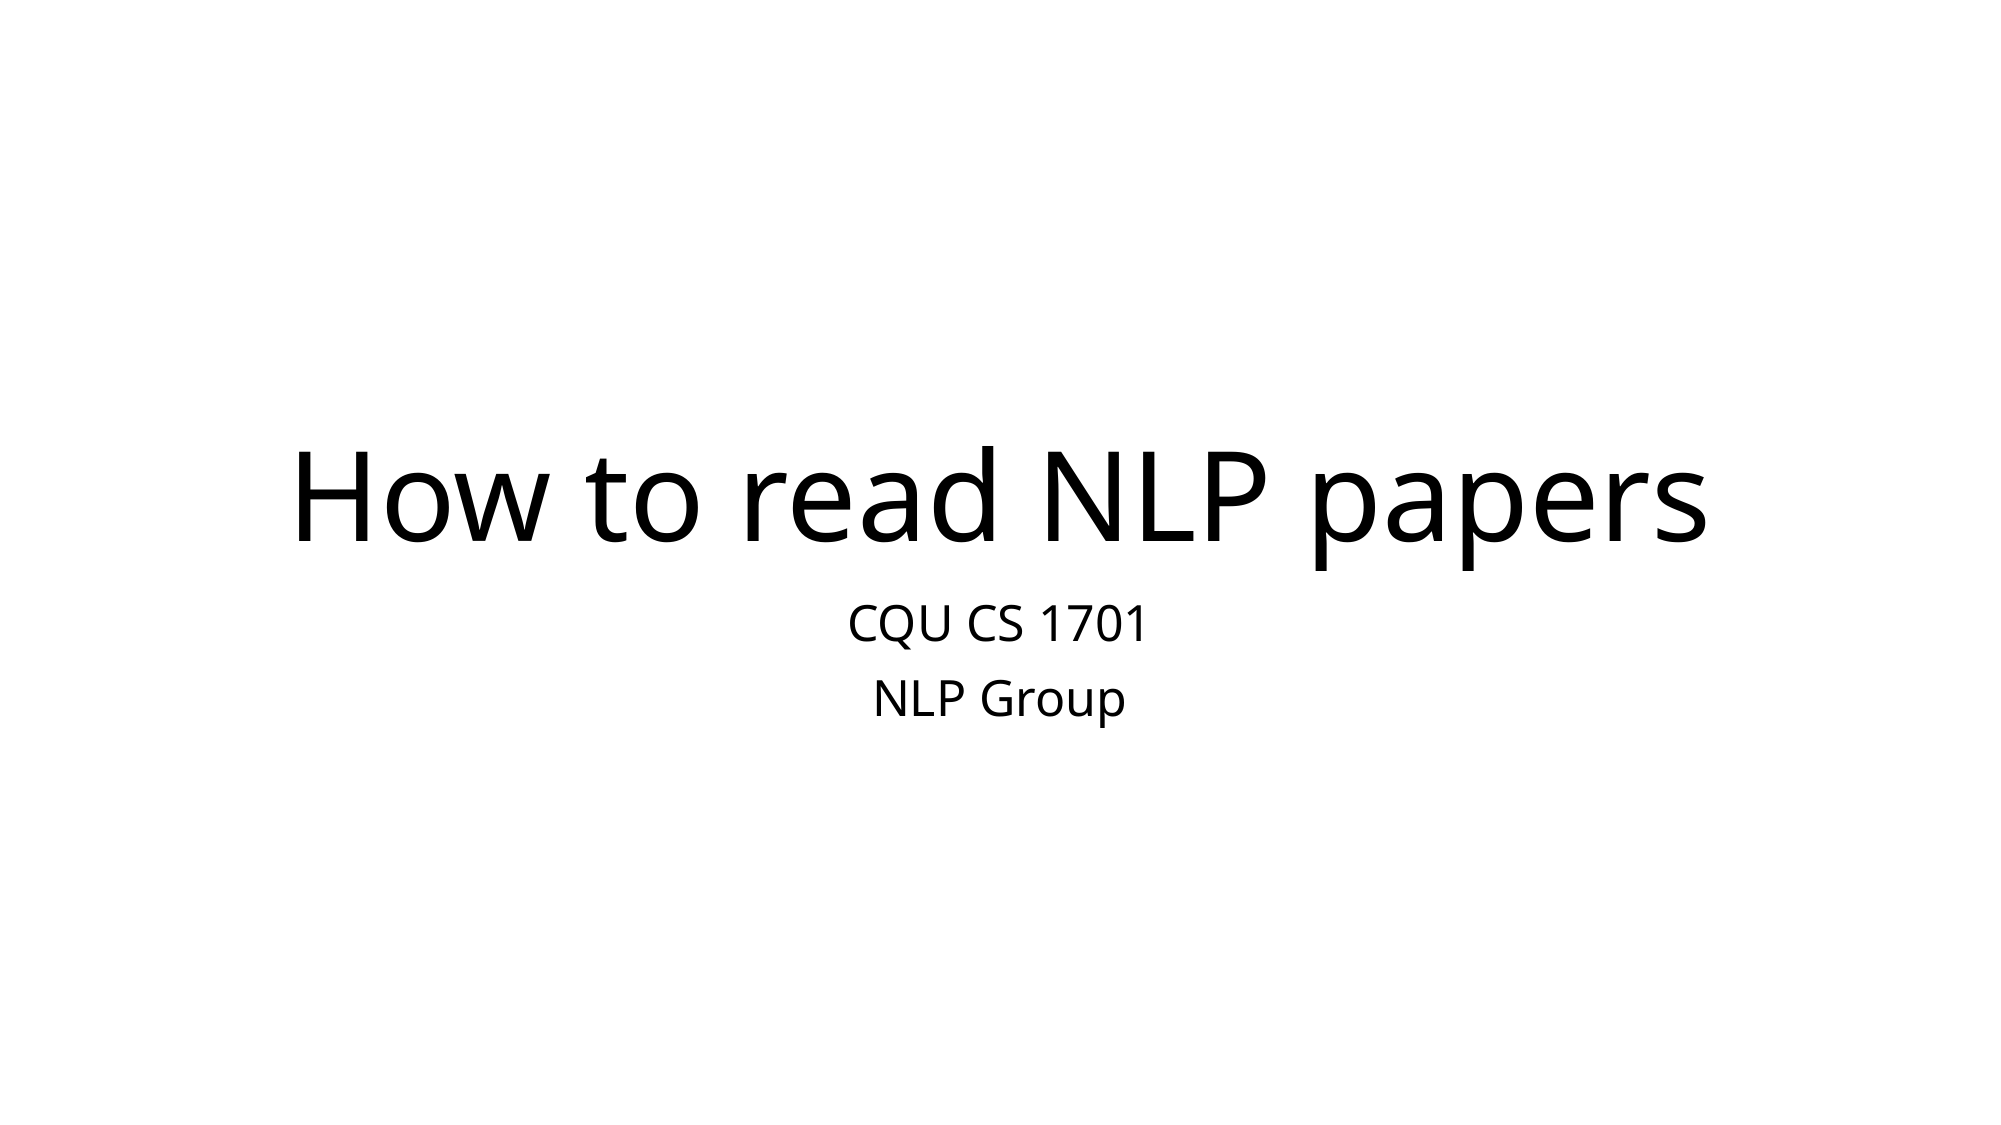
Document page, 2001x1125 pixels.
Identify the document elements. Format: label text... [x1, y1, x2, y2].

title How to read NLP papers [249, 184, 1750, 576]
subtitle CQU CS 1701 NLP Group [249, 590, 1750, 863]
